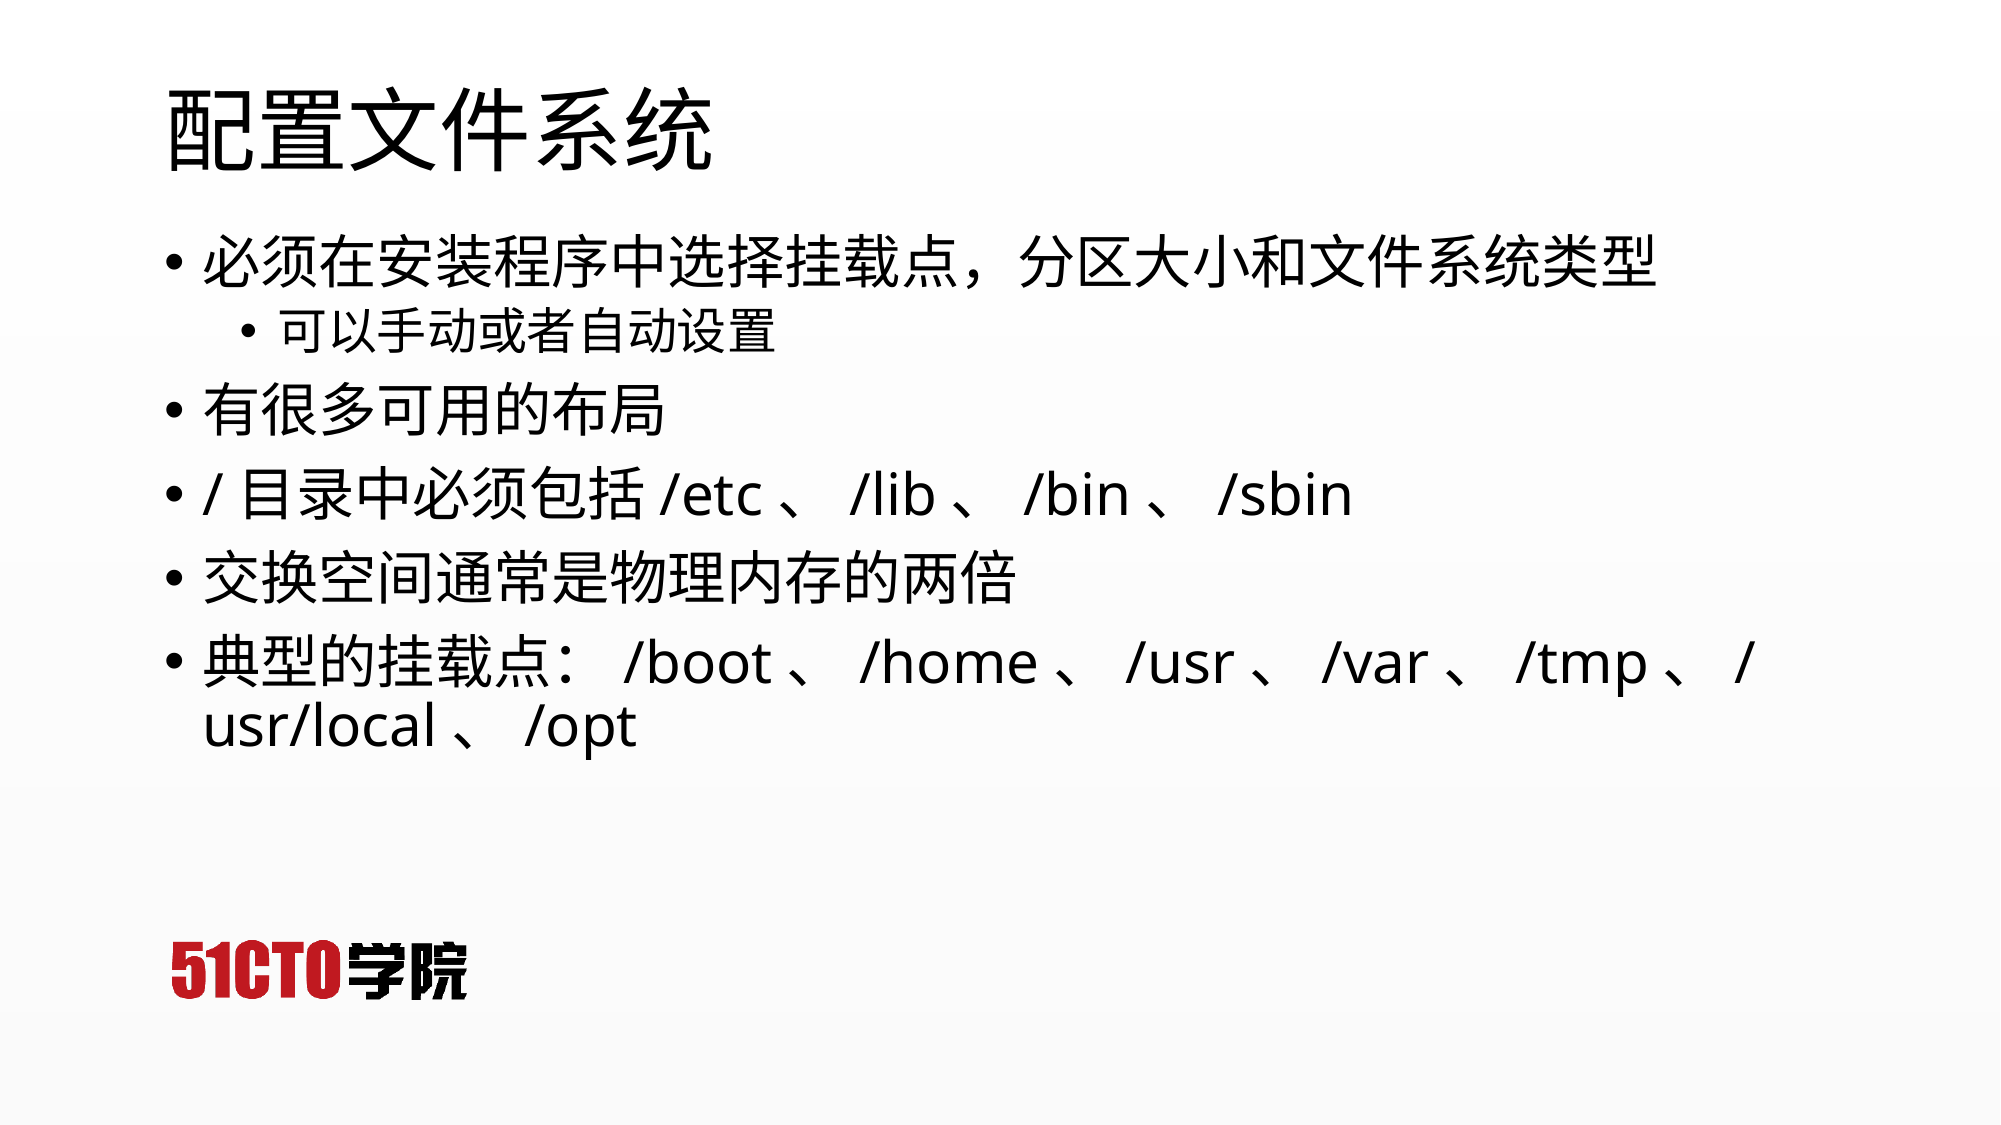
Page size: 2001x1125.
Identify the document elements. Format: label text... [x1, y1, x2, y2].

picture [172, 940, 467, 1000]
title 配置文件系统 [149, 63, 1837, 206]
list 必须在安装程序中选择挂载点，分区大小和文件系统类型 可以手动或者自动设置 有很多可用的布局 /目录中必须包括/etc、/lib、/bin、/sbin 交换空间通常是物理内存的两倍 典型的挂载点：/boot、/home、/usr、/var、/tmp、/usr/local、/opt [149, 225, 1882, 870]
